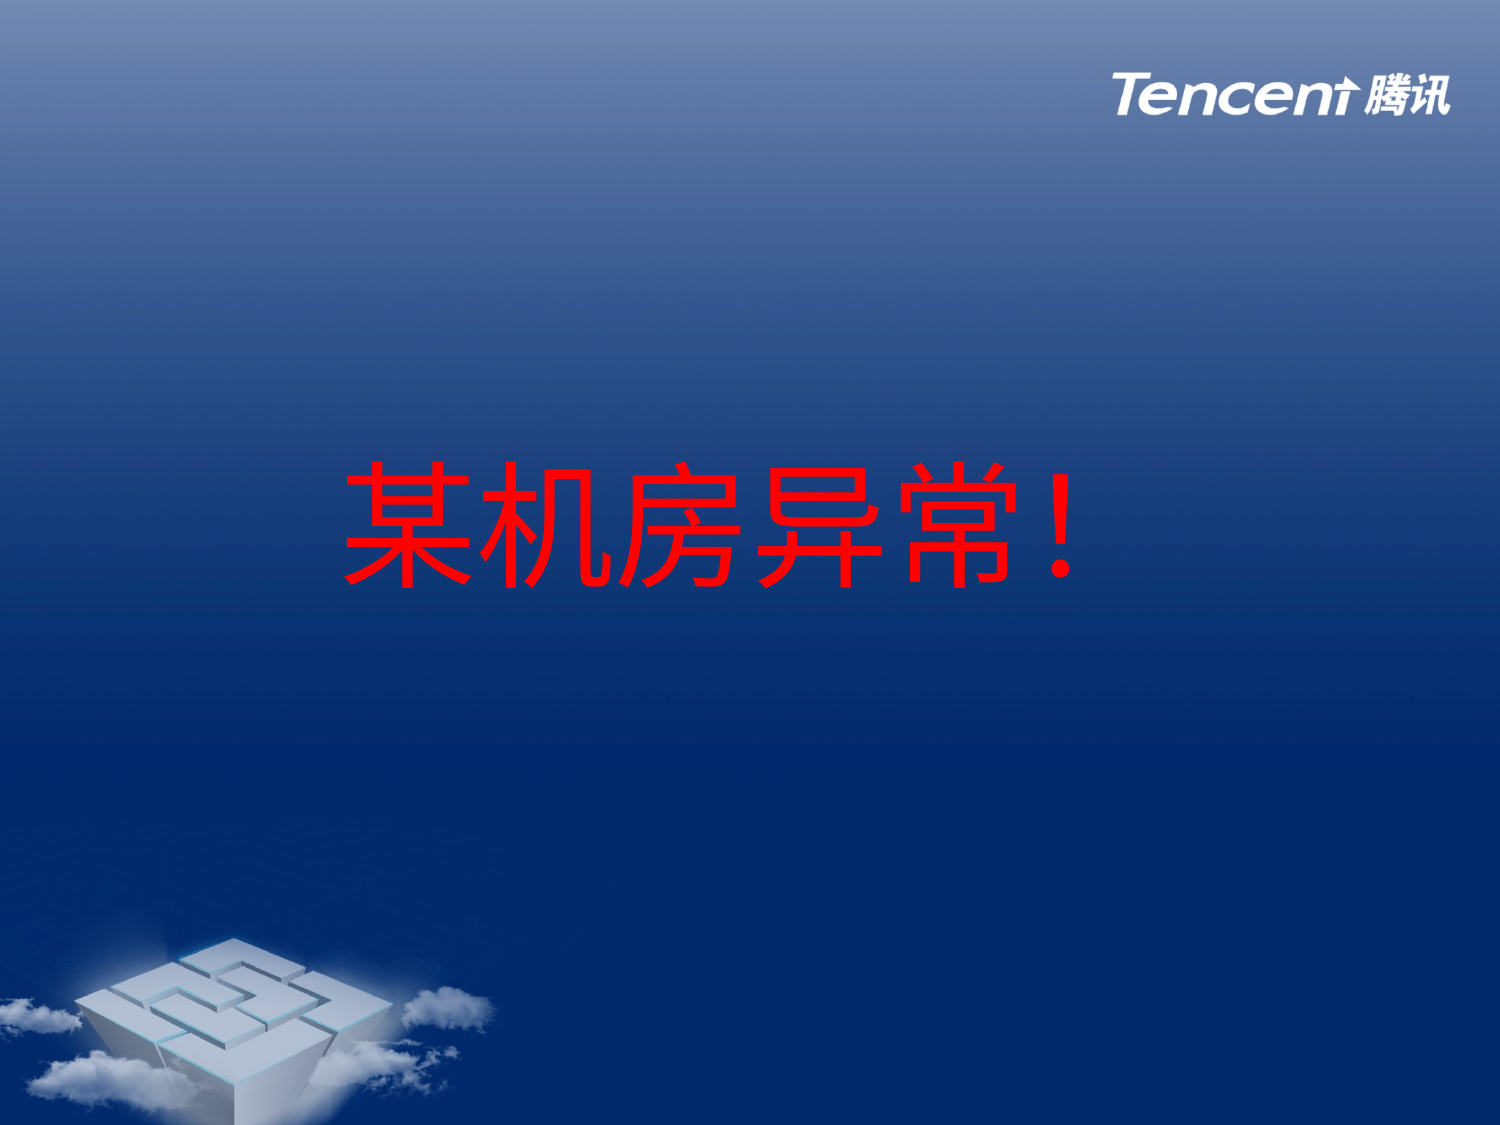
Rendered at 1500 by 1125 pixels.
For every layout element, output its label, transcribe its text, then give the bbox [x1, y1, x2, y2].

list 某机房异常！ [76, 432, 1427, 981]
picture [0, 0, 1500, 1125]
